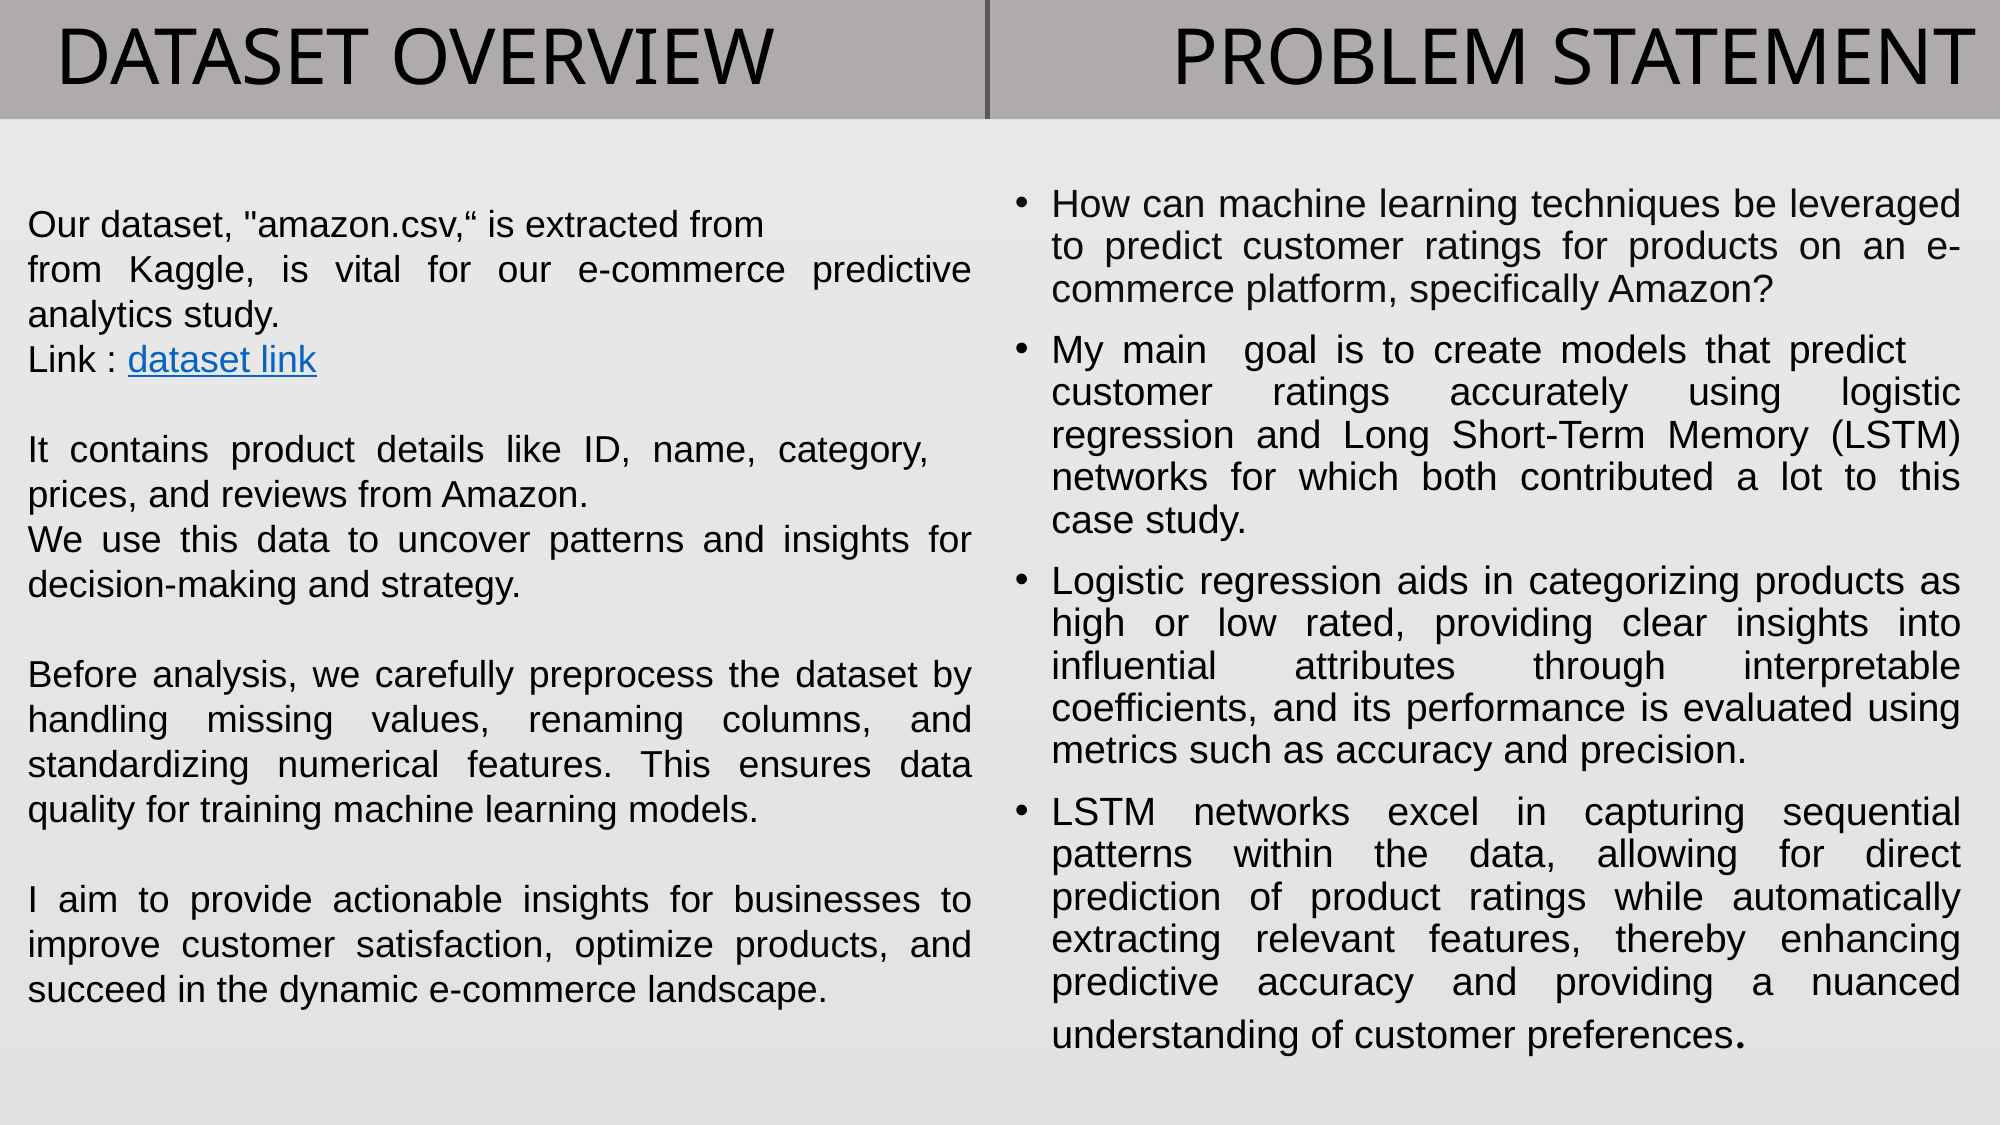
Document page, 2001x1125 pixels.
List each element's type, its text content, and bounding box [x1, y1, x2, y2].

title DATASET OVERVIEW PROBLEM STATEMENT [988, 0, 2000, 120]
list Our dataset, "amazon.csv,“ is extracted from from Kaggle, is vital for our e-commerce predictive analytics study. Link : dataset link It contains product details like ID, name, category, prices, and reviews from Amazon. We use this data to uncover patterns and insights for decision-making and strategy. Before analysis, we carefully preprocess the dataset by handling missing values, renaming columns, and standardizing numerical features. This ensures data quality for training machine learning models. I aim to provide actionable insights for businesses to improve customer satisfaction, optimize products, and succeed in the dynamic e-commerce landscape. [12, 147, 988, 1036]
list How can machine learning techniques be leveraged to predict customer ratings for products on an e-commerce platform, specifically Amazon? My main goal is to create models that predict customer ratings accurately using logistic regression and Long Short-Term Memory (LSTM) networks for which both contributed a lot to this case study. Logistic regression aids in categorizing products as high or low rated, providing clear insights into influential attributes through interpretable coefficients, and its performance is evaluated using metrics such as accuracy and precision. LSTM networks excel in capturing sequential patterns within the data, allowing for direct prediction of product ratings while automatically extracting relevant features, thereby enhancing predictive accuracy and providing a nuanced understanding of customer preferences. [999, 94, 1977, 1089]
title DATASET OVERVIEW PROBLEM STATEMENT [0, 0, 987, 120]
